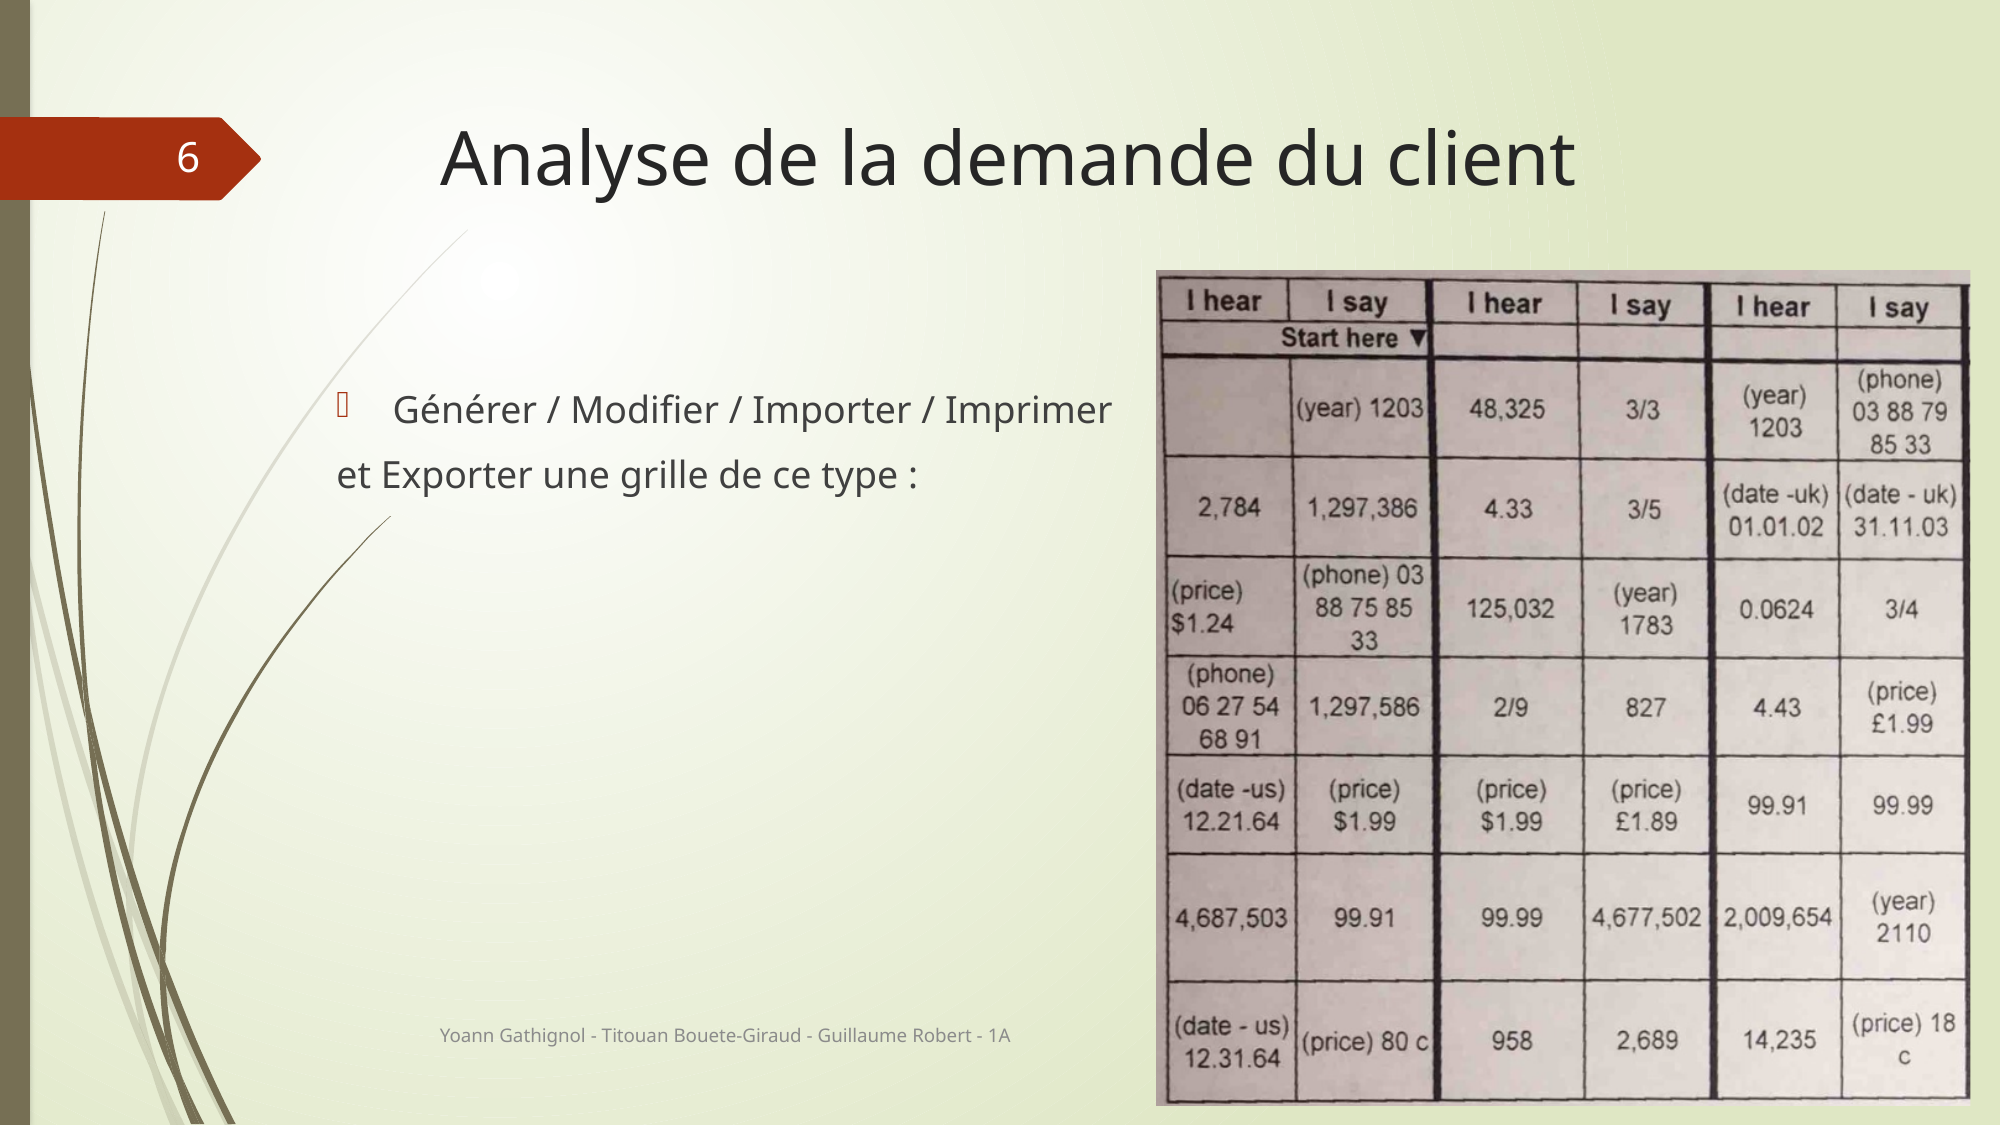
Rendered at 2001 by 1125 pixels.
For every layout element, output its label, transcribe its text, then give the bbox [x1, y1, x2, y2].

picture [1156, 270, 1971, 280]
slide_number 6 [87, 129, 216, 190]
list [1145, 280, 1981, 1096]
title Analyse de la demande du client [425, 102, 1888, 313]
text_box Générer / Modifier / Importer / Imprimer et Exporter une grille de ce type : [321, 378, 1140, 998]
picture [1156, 1096, 1971, 1106]
footer Yoann Gathignol - Titouan Bouete-Giraud - Guillaume Robert - 1A [424, 1006, 1140, 1067]
